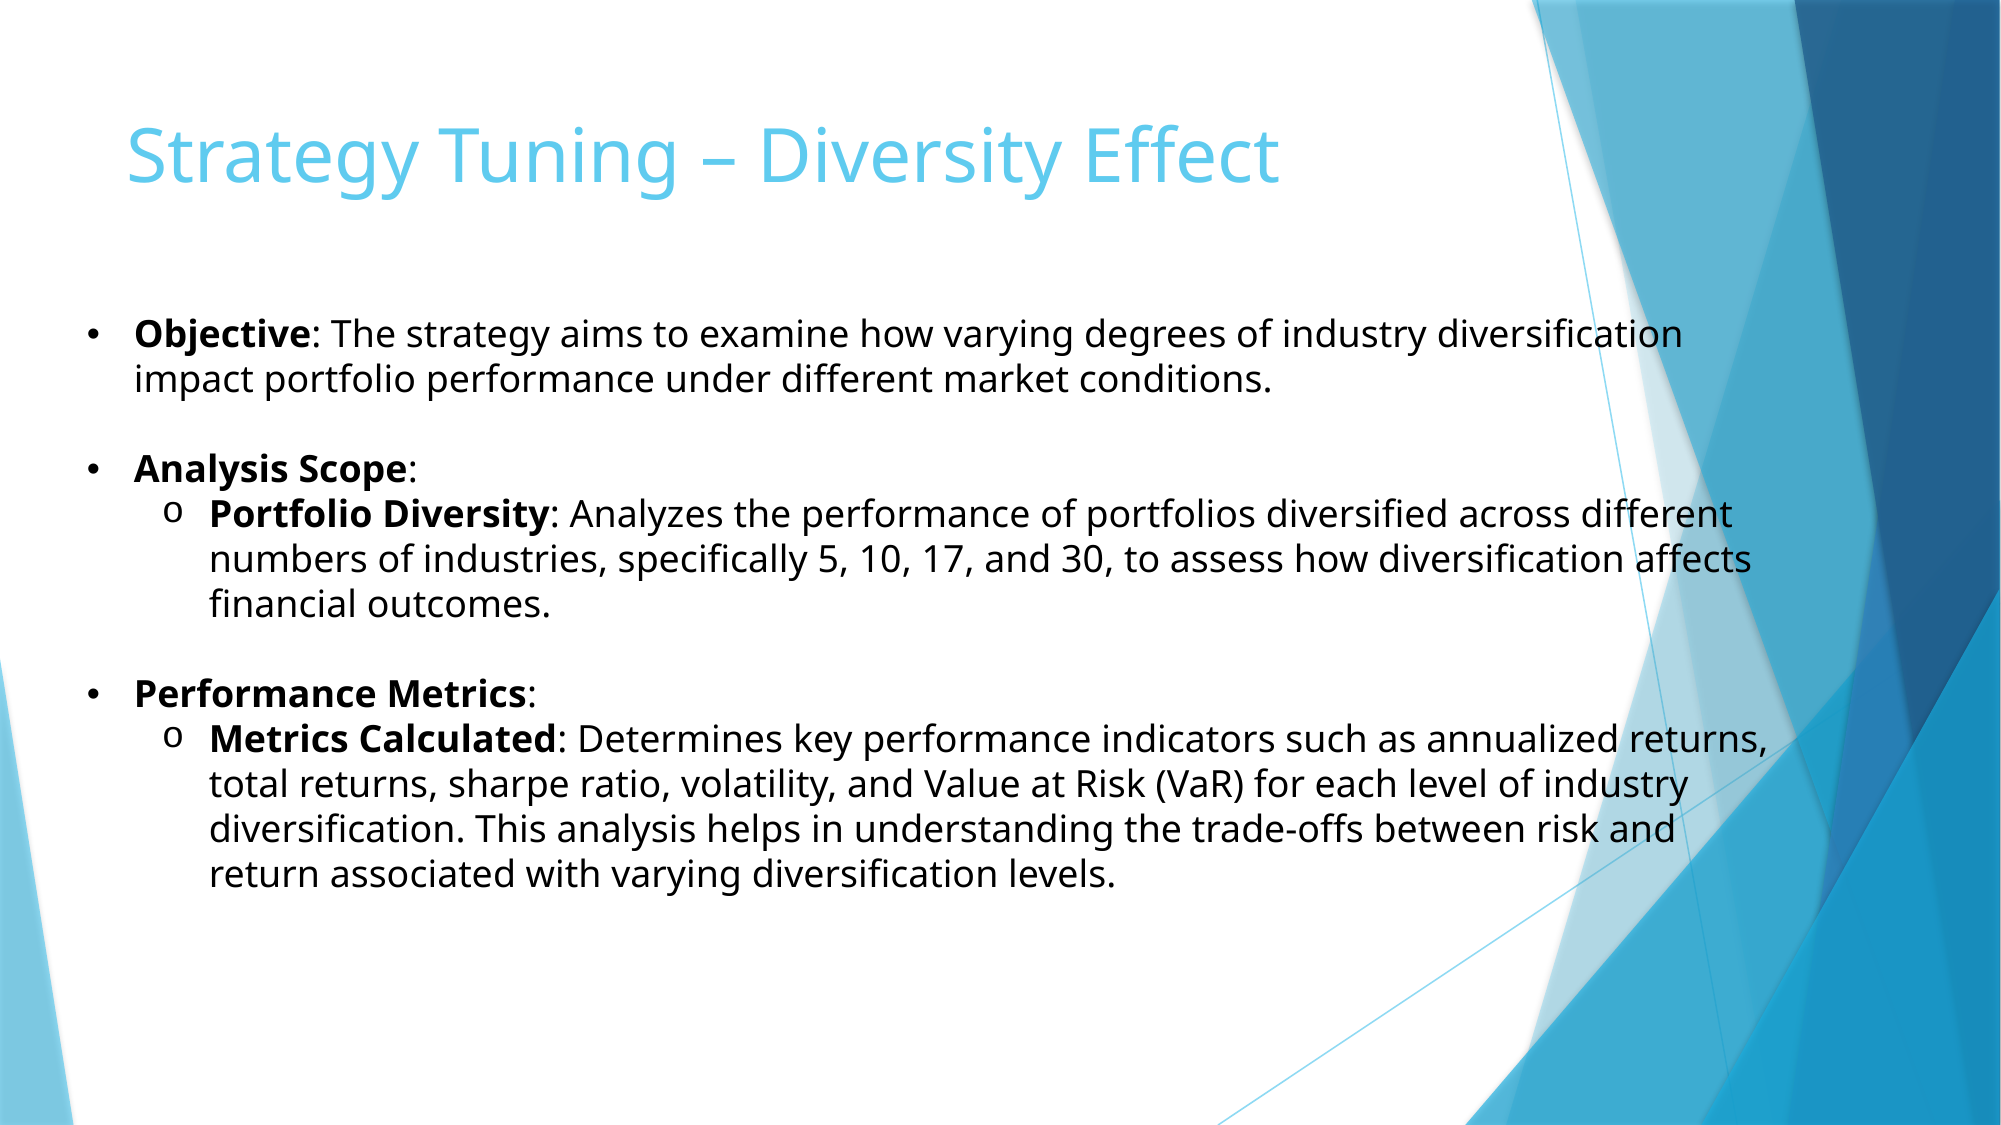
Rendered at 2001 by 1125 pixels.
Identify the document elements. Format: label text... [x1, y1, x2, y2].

title Strategy Tuning – Diversity Effect [111, 99, 1522, 303]
text_box Objective: The strategy aims to examine how varying degrees of industry diversification impact portfolio performance under different market conditions. Analysis Scope: Portfolio Diversity: Analyzes the performance of portfolios diversified across different numbers of industries, specifically 5, 10, 17, and 30, to assess how diversification affects financial outcomes. Performance Metrics: Metrics Calculated: Determines key performance indicators such as annualized returns, total returns, sharpe ratio, volatility, and Value at Risk (VaR) for each level of industry diversification. This analysis helps in understanding the trade-offs between risk and return associated with varying diversification levels. [71, 303, 1797, 903]
